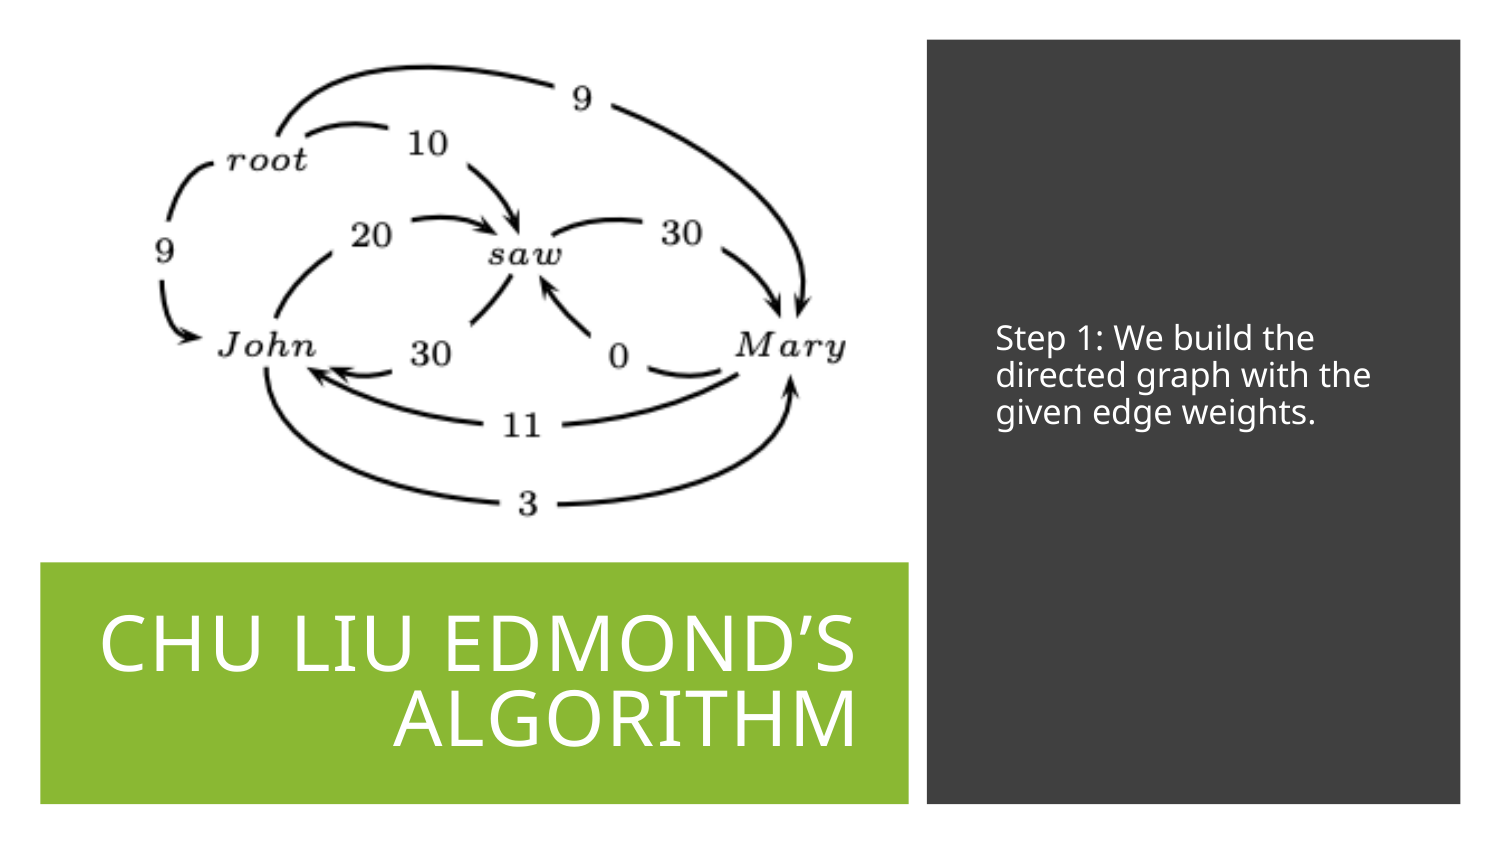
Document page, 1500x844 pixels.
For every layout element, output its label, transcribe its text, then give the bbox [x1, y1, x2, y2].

picture [40, 39, 909, 546]
title Chu Liu Edmond’s Algorithm [64, 586, 876, 787]
text_box [39, 561, 910, 805]
text_box [926, 38, 1462, 805]
list Step 1: We build the directed graph with the given edge weights. [987, 112, 1410, 710]
